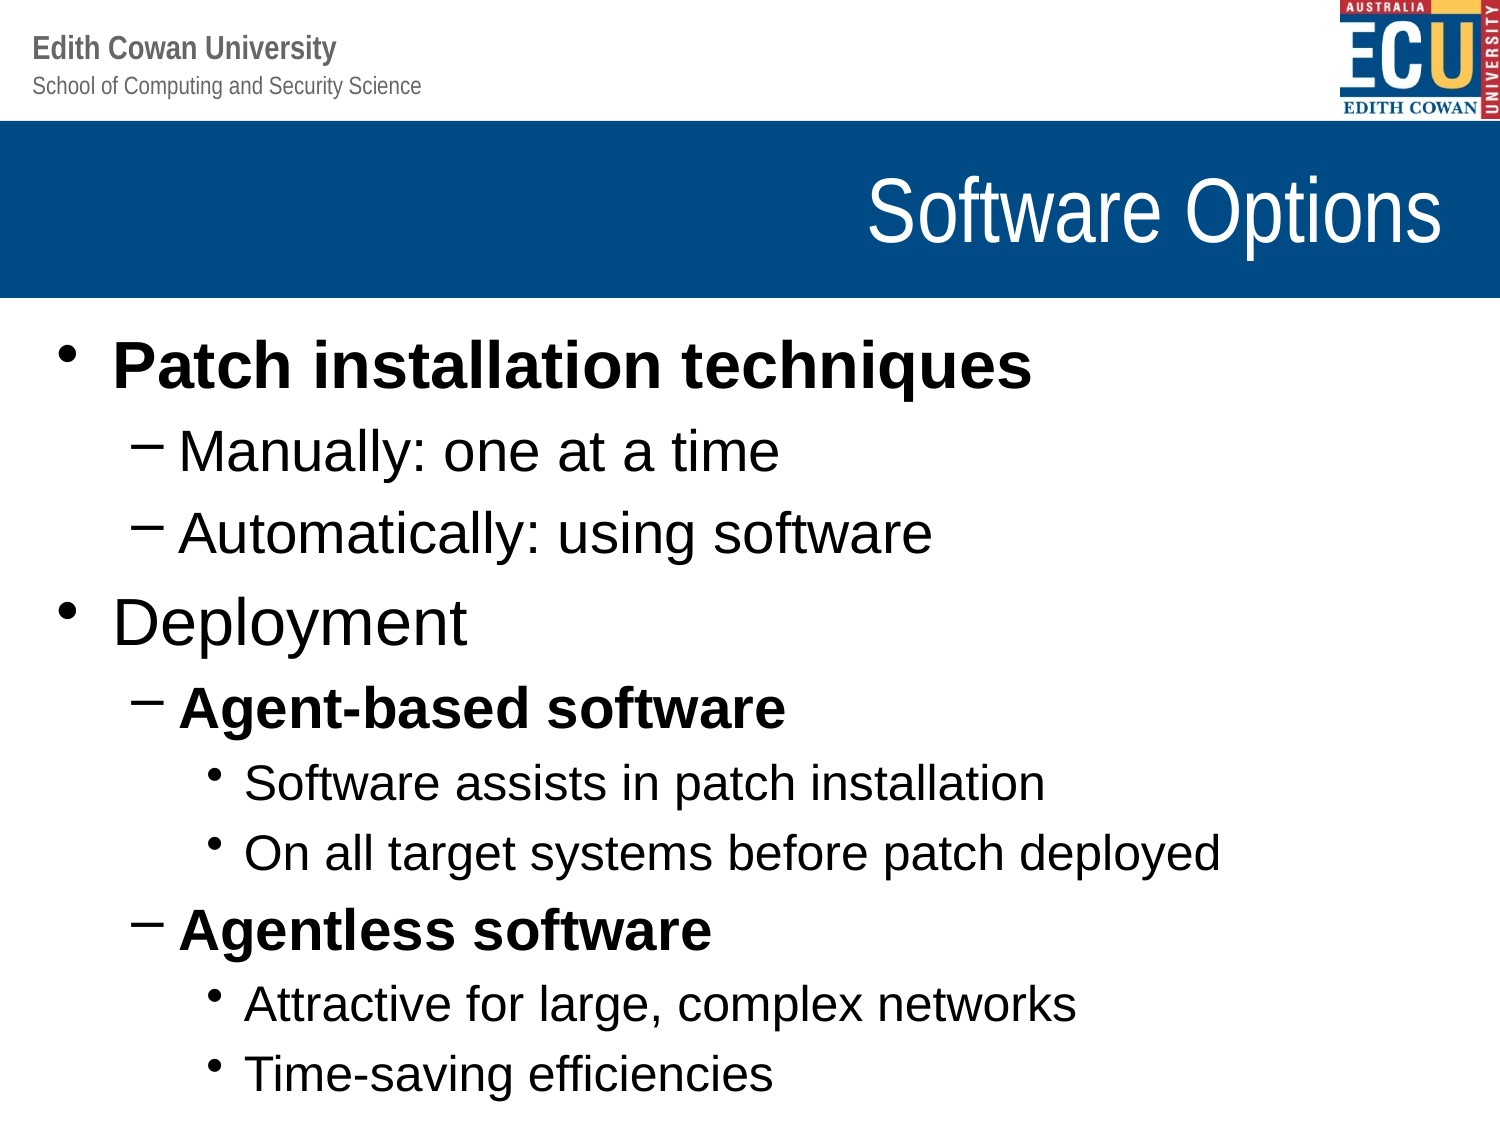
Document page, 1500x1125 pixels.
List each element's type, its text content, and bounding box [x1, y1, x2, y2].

title Software Options [40, 123, 1460, 289]
list Patch installation techniques Manually: one at a time Automatically: using software Deployment Agent-based software Software assists in patch installation On all target systems before patch deployed Agentless software Attractive for large, complex networks Time-saving efficiencies [40, 314, 1460, 1083]
picture [1340, 0, 1500, 119]
